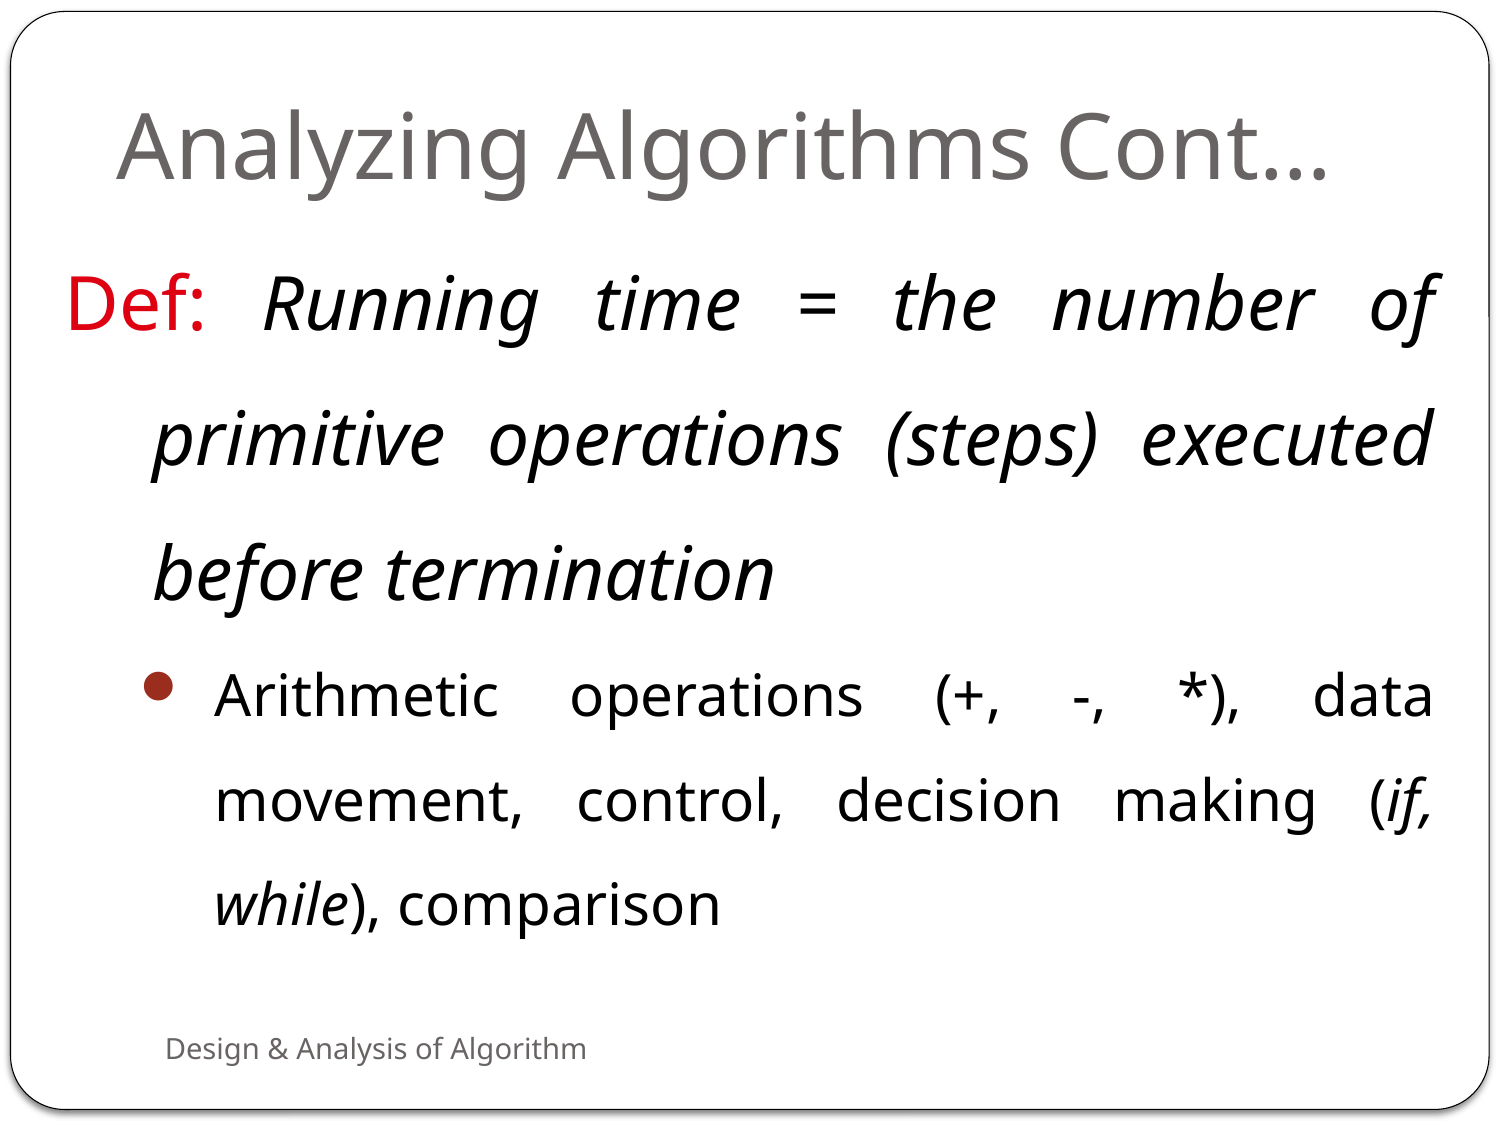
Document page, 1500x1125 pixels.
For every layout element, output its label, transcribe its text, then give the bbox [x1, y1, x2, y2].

title Analyzing Algorithms Cont… [50, 24, 1400, 203]
list Def: Running time = the number of primitive operations (steps) executed before termination Arithmetic operations (+, -, *), data movement, control, decision making (if, while), comparison [50, 203, 1450, 1100]
